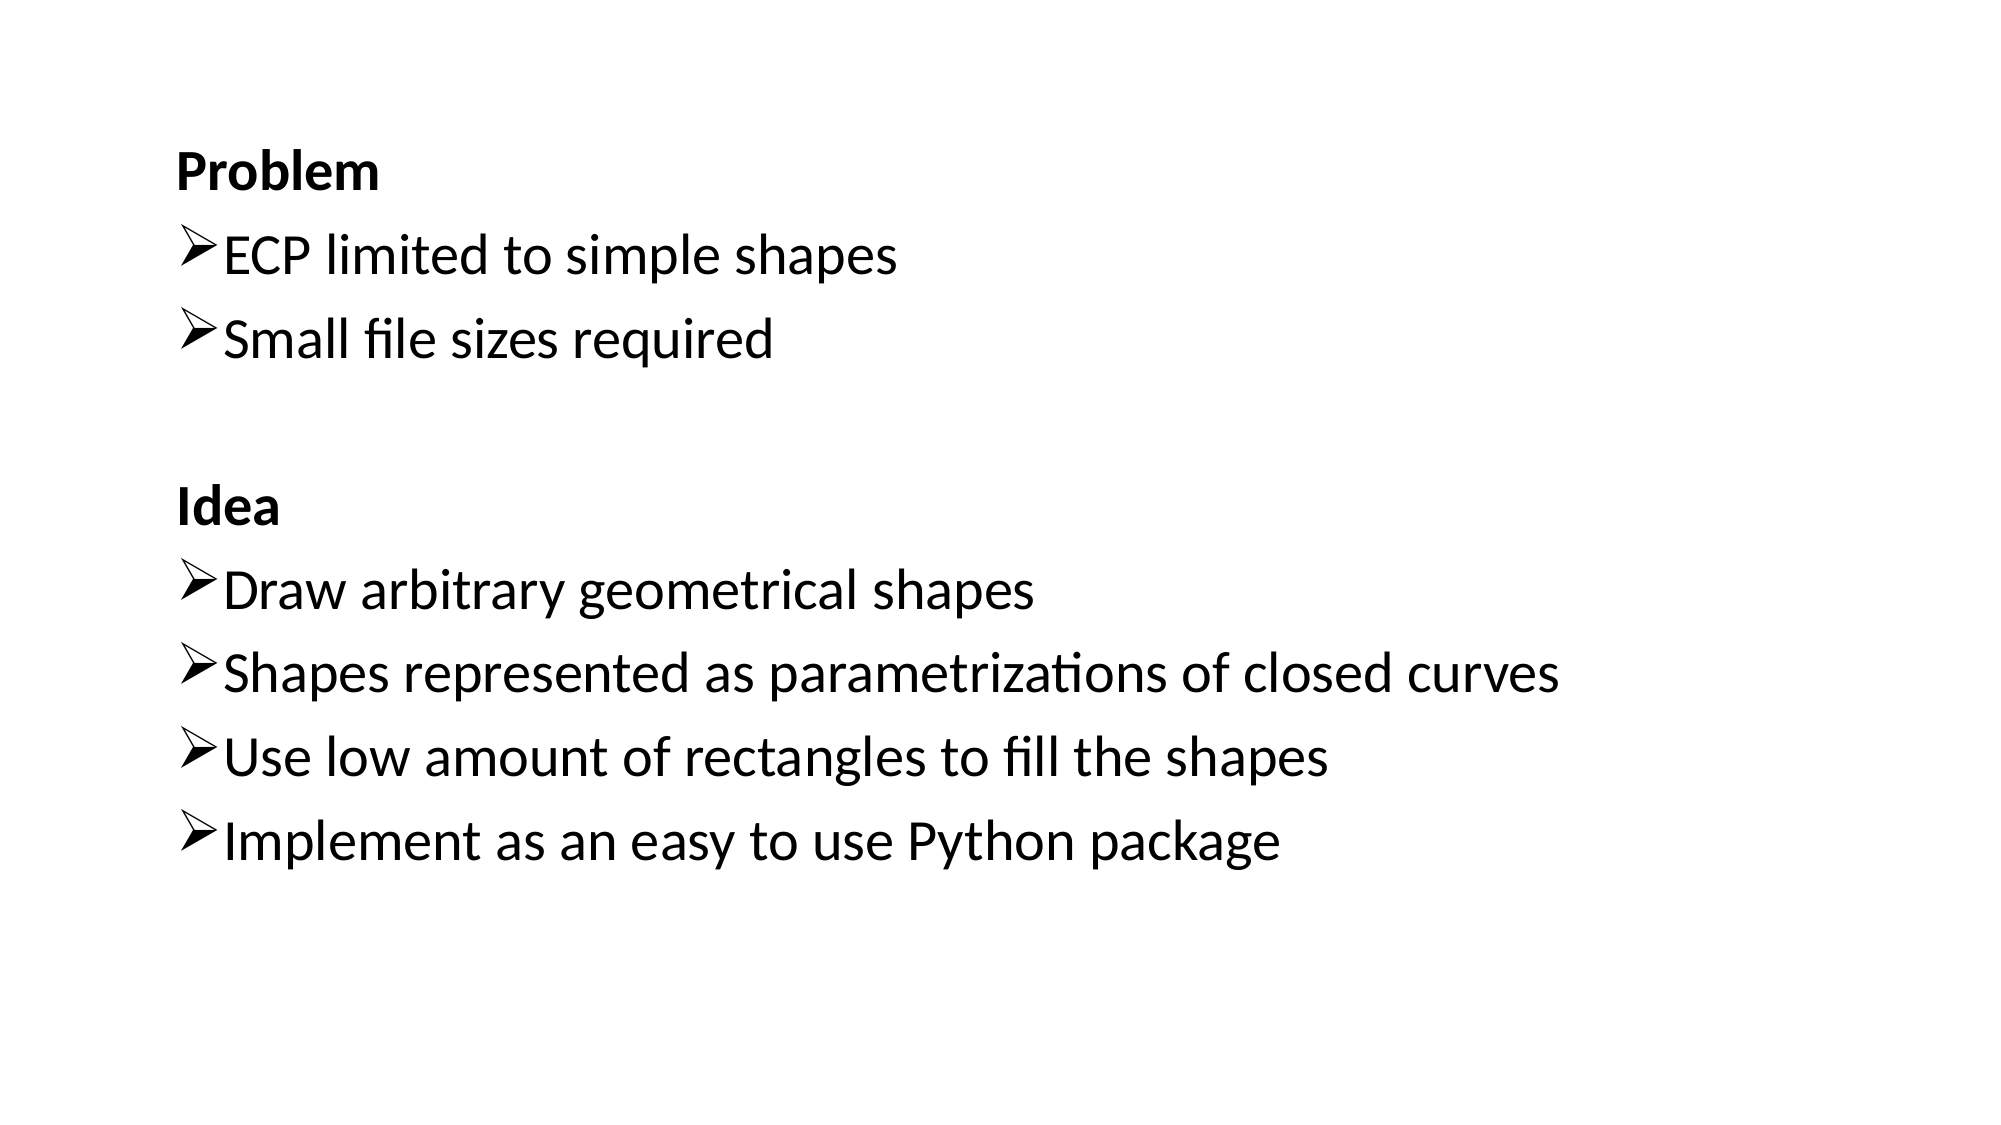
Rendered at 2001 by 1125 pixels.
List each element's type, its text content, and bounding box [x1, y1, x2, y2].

list Problem ECP limited to simple shapes Small file sizes required Idea Draw arbitrary geometrical shapes Shapes represented as parametrizations of closed curves Use low amount of rectangles to fill the shapes Implement as an easy to use Python package [161, 133, 1845, 907]
